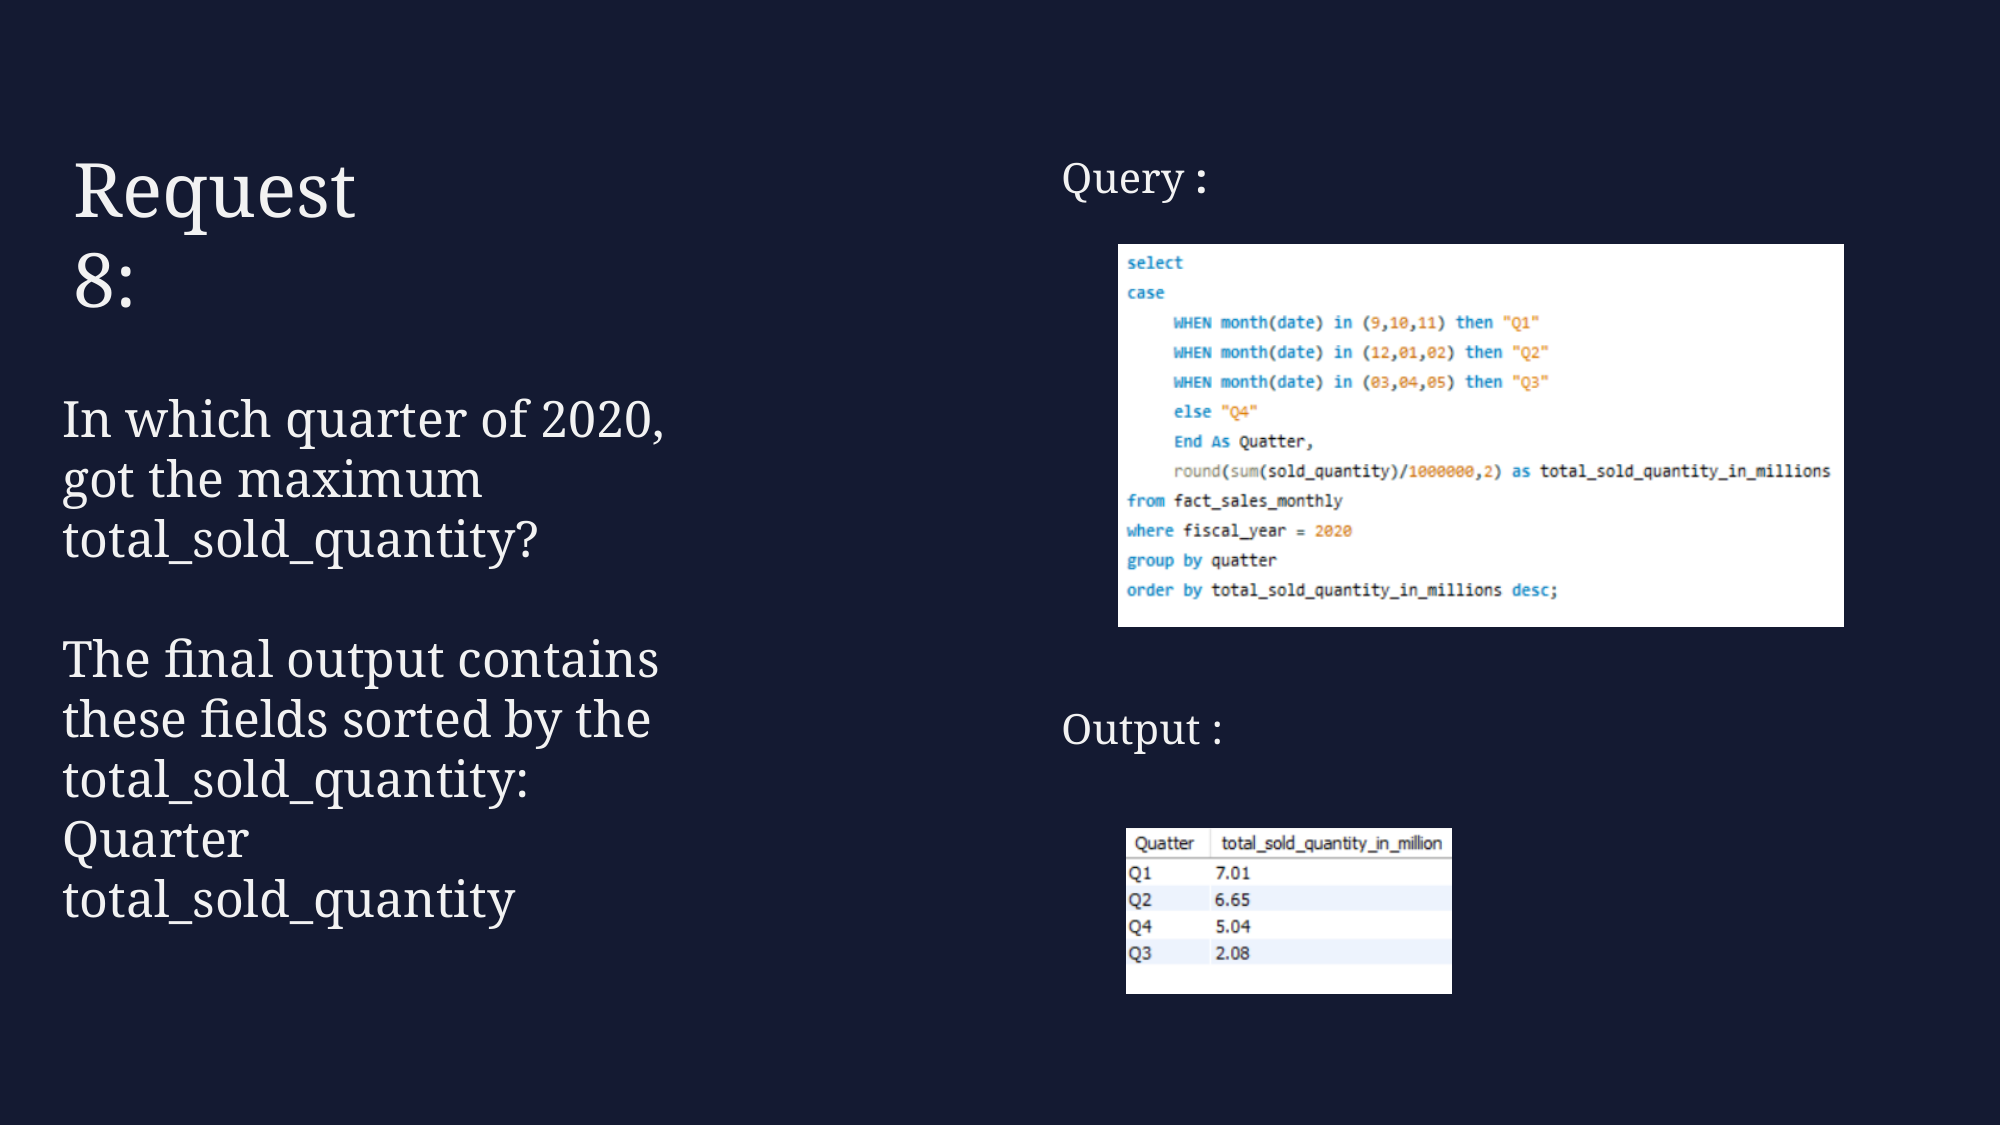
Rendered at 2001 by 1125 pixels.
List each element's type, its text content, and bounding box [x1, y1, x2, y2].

text_box In which quarter of 2020, got the maximum total_sold_quantity? The final output contains these fields sorted by the total_sold_quantity: Quarter total_sold_quantity [47, 379, 757, 935]
text_box Request 8: [58, 134, 445, 330]
text_box Output : [1046, 695, 1279, 810]
text_box Query : [1046, 144, 1532, 210]
picture [1118, 244, 1844, 627]
picture [1126, 828, 1452, 994]
